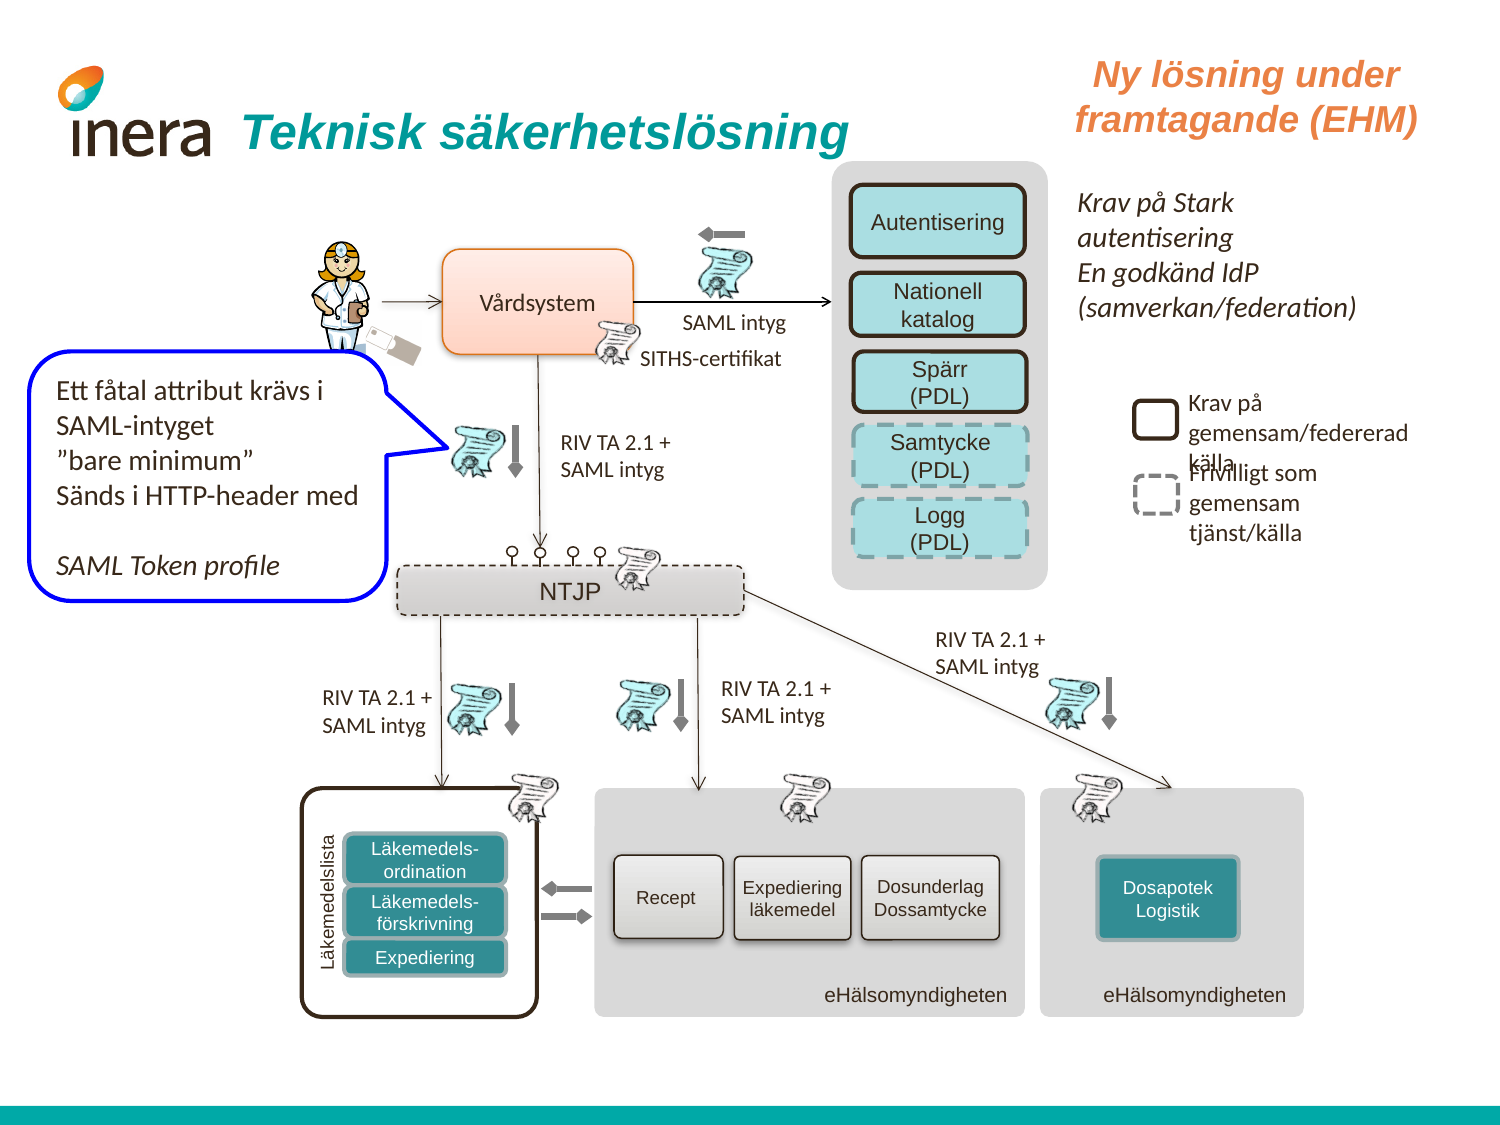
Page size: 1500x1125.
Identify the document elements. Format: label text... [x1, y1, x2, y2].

text_box [1133, 473, 1174, 516]
picture [310, 240, 422, 366]
text_box RIV TA 2.1 + SAML intyg [706, 665, 738, 736]
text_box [537, 354, 541, 544]
text_box Vårdsystem [441, 248, 635, 356]
text_box Krav på gemensam/federerad källa [1173, 379, 1432, 485]
text_box eHälsomyndigheten [1039, 788, 1304, 1017]
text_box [301, 787, 538, 1018]
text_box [615, 678, 681, 734]
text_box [1043, 676, 1110, 732]
picture [1071, 773, 1124, 824]
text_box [743, 590, 1173, 789]
text_box [1132, 398, 1173, 441]
text_box Logg (PDL) [850, 496, 1030, 560]
text_box Dosapotek Logistik [1095, 854, 1241, 943]
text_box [396, 546, 745, 616]
picture [57, 65, 211, 157]
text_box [449, 424, 516, 479]
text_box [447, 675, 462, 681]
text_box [446, 682, 513, 737]
text_box Spärr (PDL) [851, 349, 1029, 414]
title Teknisk säkerhetslösning [225, 53, 1340, 168]
picture [614, 546, 663, 593]
text_box Expediering läkemedel [733, 855, 852, 941]
text_box SAML intyg [667, 311, 822, 343]
text_box Recept [613, 854, 725, 940]
text_box SITHS-certifikat [625, 335, 814, 379]
picture [507, 773, 560, 824]
picture [696, 245, 754, 300]
text_box Krav på Stark autentisering En godkänd IdP (samverkan/federation) [1062, 176, 1402, 332]
picture [779, 773, 832, 824]
text_box Dosunderlag Dossamtycke [860, 854, 1001, 941]
text_box Frivilligt som gemensam tjänst/källa [1174, 448, 1403, 554]
text_box RIV TA 2.1 + SAML intyg [307, 675, 435, 746]
text_box Samtycke (PDL) [851, 422, 1030, 489]
text_box Nationell katalog [848, 270, 1027, 338]
text_box RIV TA 2.1 + SAML intyg [546, 419, 701, 490]
text_box Autentisering [848, 182, 1027, 260]
text_box eHälsomyndigheten [594, 788, 1025, 1017]
text_box [831, 161, 1048, 588]
text_box Ett fåtal attribut krävs i SAML-intyget ”bare minimum” Sänds i HTTP-header med SAML Token profile [27, 349, 444, 604]
text_box Ny lösning under framtagande (EHM) [1047, 42, 1445, 148]
picture [594, 320, 642, 366]
